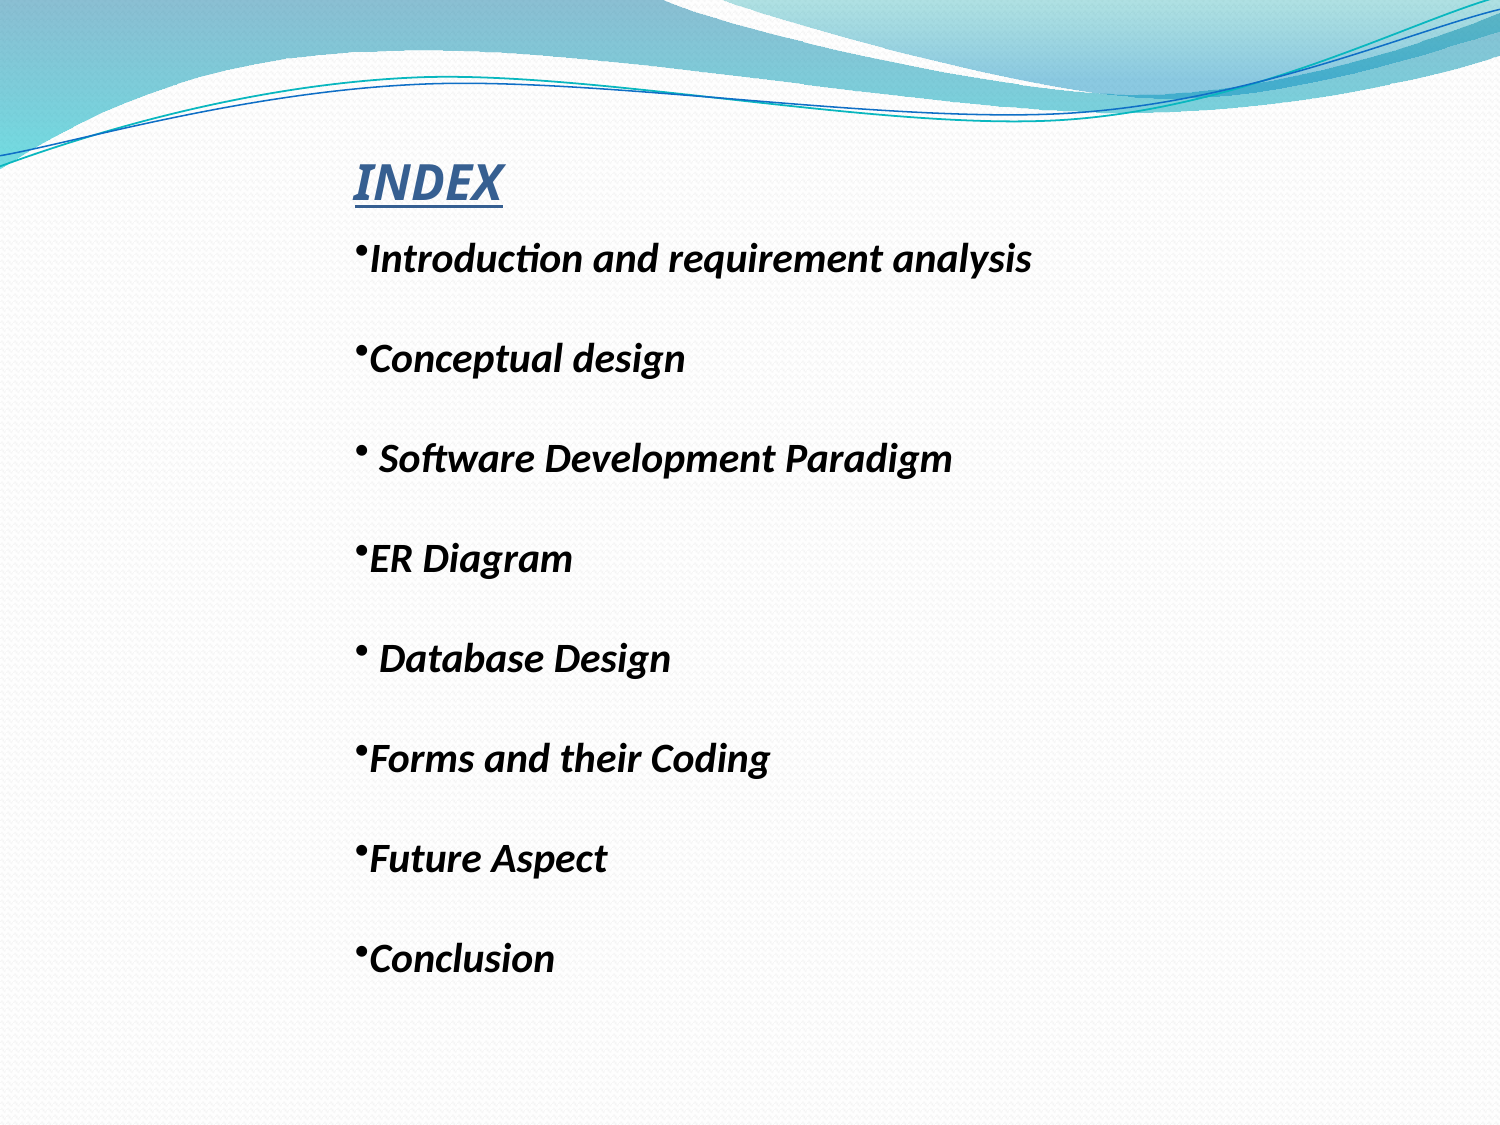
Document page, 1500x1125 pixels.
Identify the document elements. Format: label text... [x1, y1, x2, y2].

text_box INDEX Introduction and requirement analysis Conceptual design Software Development Paradigm ER Diagram Database Design Forms and their Coding Future Aspect Conclusion [339, 143, 1067, 1039]
